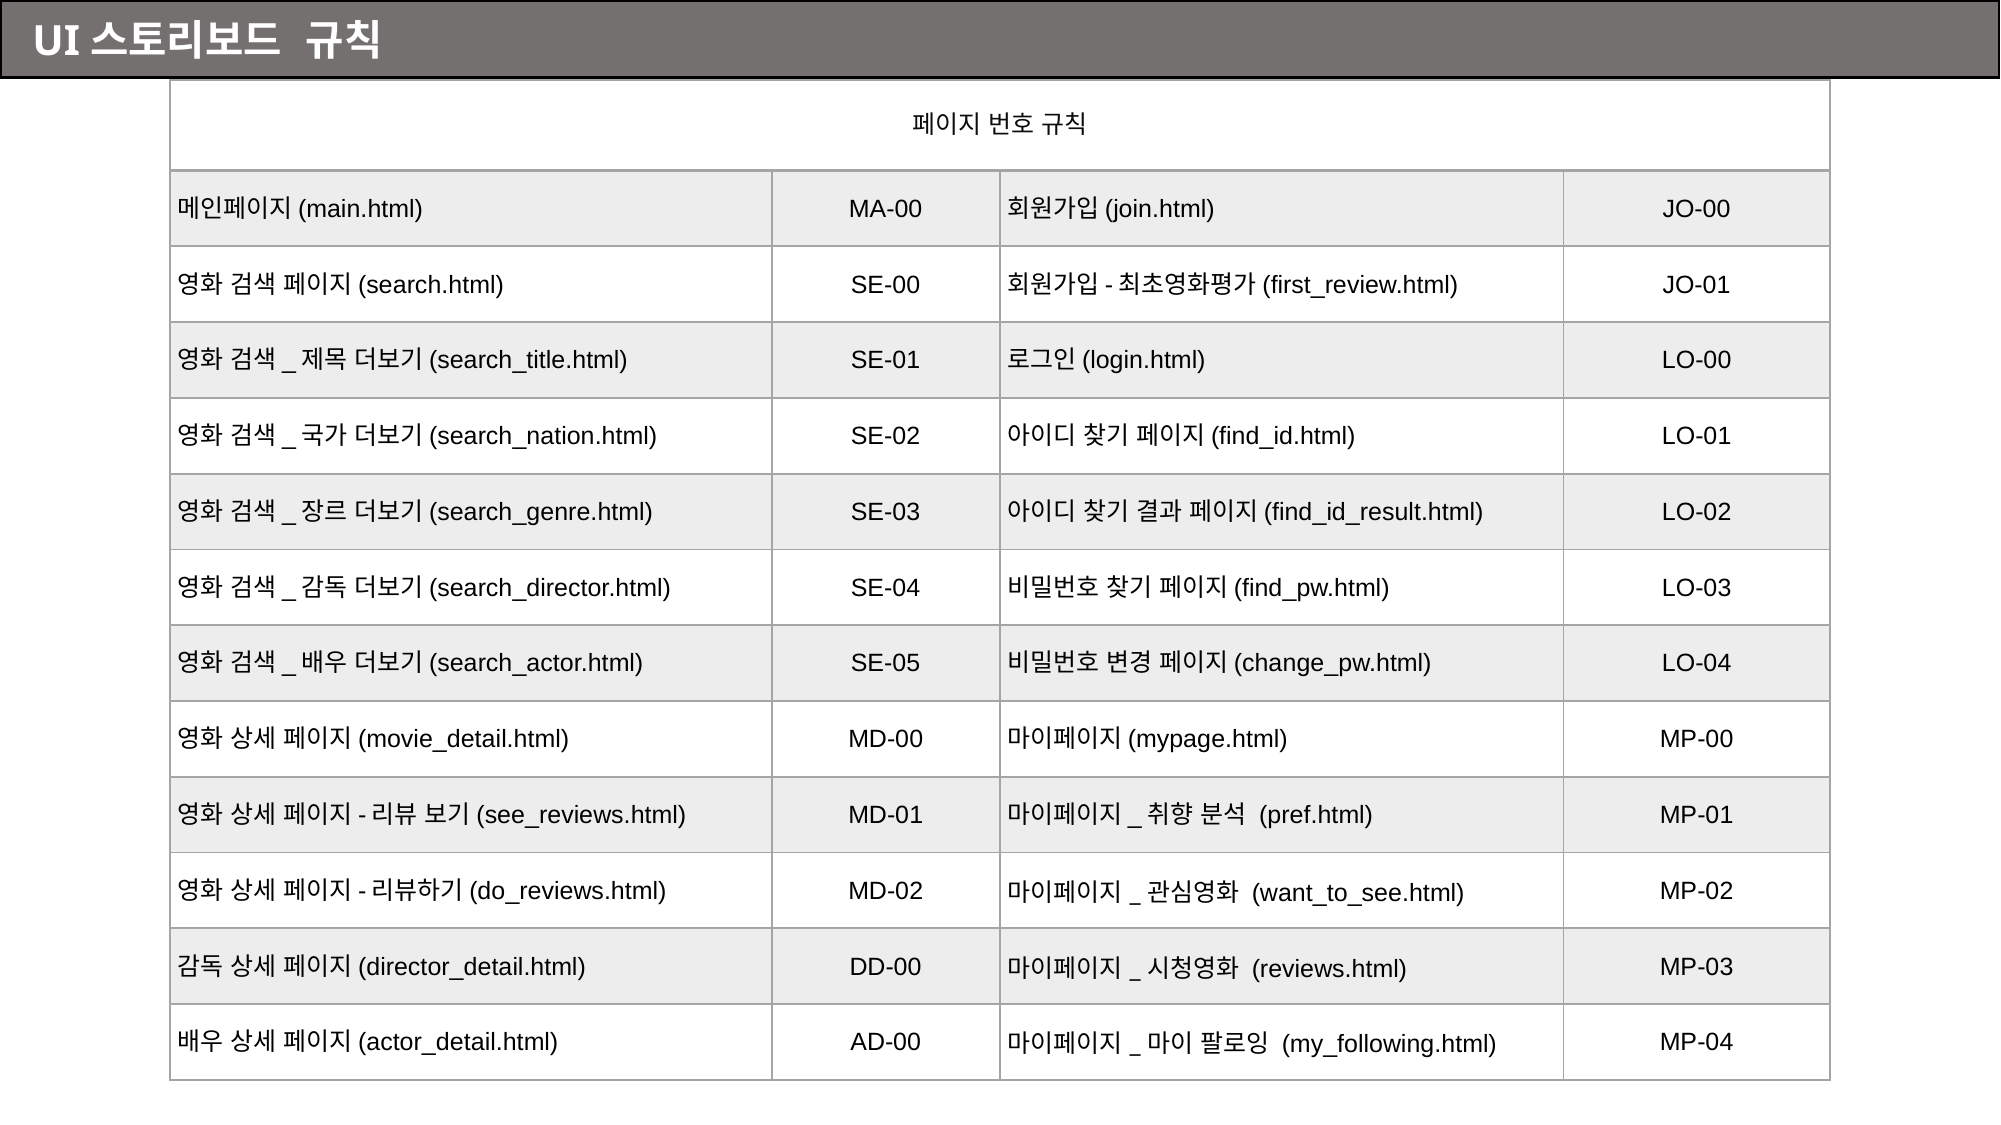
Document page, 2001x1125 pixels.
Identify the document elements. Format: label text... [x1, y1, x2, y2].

table_cell 회원가입-최초영화평가(first_review.html) [1001, 247, 1563, 321]
table_cell SE-05 [773, 626, 999, 700]
table_cell JO-01 [1564, 247, 1829, 321]
table_cell MP-03 [1564, 929, 1829, 1003]
table_cell 마이페이지_취향 분석 (pref.html) [1001, 778, 1563, 852]
text_box [0, 0, 2000, 78]
table_cell 영화 상세 페이지-리뷰 보기(see_reviews.html) [171, 778, 771, 852]
table_cell MA-00 [773, 172, 999, 245]
table_cell 영화 검색_국가 더보기(search_nation.html) [171, 399, 771, 473]
table_cell 비밀번호 찾기 페이지(find_pw.html) [1001, 550, 1563, 624]
table_cell MP-02 [1564, 853, 1829, 927]
table_cell LO-04 [1564, 626, 1829, 700]
table_cell 영화 상세 페이지-리뷰하기(do_reviews.html) [171, 853, 771, 927]
table_cell MP-00 [1564, 702, 1829, 776]
table_cell 영화 검색_제목 더보기(search_title.html) [171, 323, 771, 397]
table_cell 영화 검색_장르 더보기(search_genre.html) [171, 475, 771, 549]
table_cell MD-02 [773, 853, 999, 927]
table_cell MP-04 [1564, 1005, 1829, 1079]
table_cell 마이페이지(mypage.html) [1001, 702, 1563, 776]
table_cell 메인페이지(main.html) [171, 172, 771, 245]
table_cell SE-02 [773, 399, 999, 473]
table_cell LO-01 [1564, 399, 1829, 473]
table_cell DD-00 [773, 929, 999, 1003]
table_cell 영화 검색_감독 더보기(search_director.html) [171, 550, 771, 624]
table_cell 마이페이지_관심영화 (want_to_see.html) [1001, 853, 1563, 927]
table_cell JO-00 [1564, 172, 1829, 245]
table_cell 감독 상세 페이지(director_detail.html) [171, 929, 771, 1003]
table_cell LO-02 [1564, 475, 1829, 549]
table_cell 아이디 찾기 페이지(find_id.html) [1001, 399, 1563, 473]
table_cell LO-00 [1564, 323, 1829, 397]
table_cell 영화 검색 페이지(search.html) [171, 247, 771, 321]
table_cell 마이페이지_마이 팔로잉 (my_following.html) [1001, 1005, 1563, 1079]
table_cell SE-04 [773, 550, 999, 624]
table_cell 비밀번호 변경 페이지(change_pw.html) [1001, 626, 1563, 700]
table_header 페이지 번호 규칙 [171, 81, 1829, 169]
table_cell MD-01 [773, 778, 999, 852]
table_cell SE-03 [773, 475, 999, 549]
table_cell 영화 상세 페이지(movie_detail.html) [171, 702, 771, 776]
table_cell SE-01 [773, 323, 999, 397]
table_cell 회원가입(join.html) [1001, 172, 1563, 245]
table_cell 로그인(login.html) [1001, 323, 1563, 397]
table_cell MP-01 [1564, 778, 1829, 852]
table_cell SE-00 [773, 247, 999, 321]
table_cell 아이디 찾기 결과 페이지(find_id_result.html) [1001, 475, 1563, 549]
table_cell AD-00 [773, 1005, 999, 1079]
table_cell LO-03 [1564, 550, 1829, 624]
table_cell 배우 상세 페이지(actor_detail.html) [171, 1005, 771, 1079]
table_cell 마이페이지_시청영화 (reviews.html) [1001, 929, 1563, 1003]
table_cell 영화 검색_배우 더보기(search_actor.html) [171, 626, 771, 700]
table_cell MD-00 [773, 702, 999, 776]
